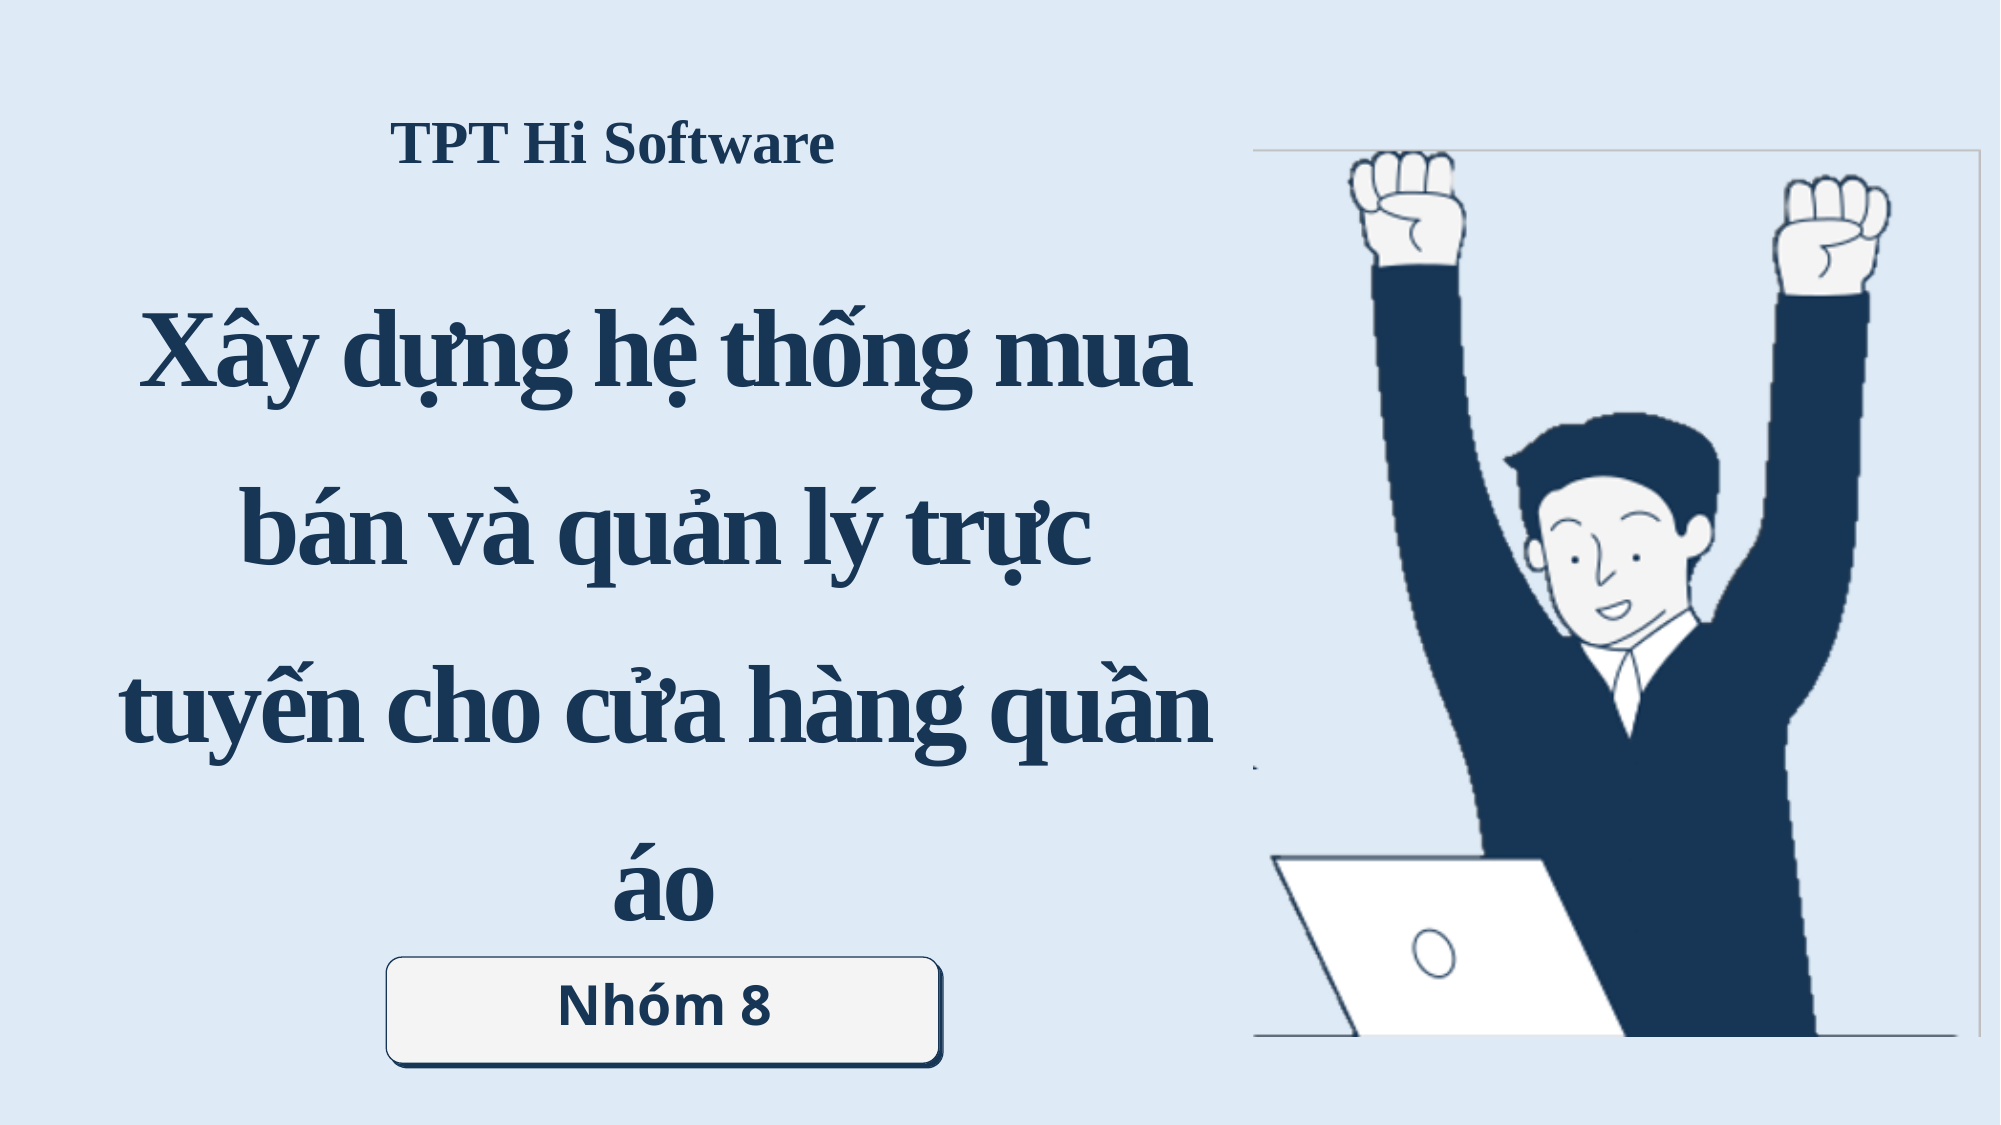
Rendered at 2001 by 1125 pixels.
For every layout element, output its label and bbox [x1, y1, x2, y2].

picture [1253, 146, 1981, 1037]
text_box [112, 116, 1217, 949]
text_box [385, 956, 944, 1069]
